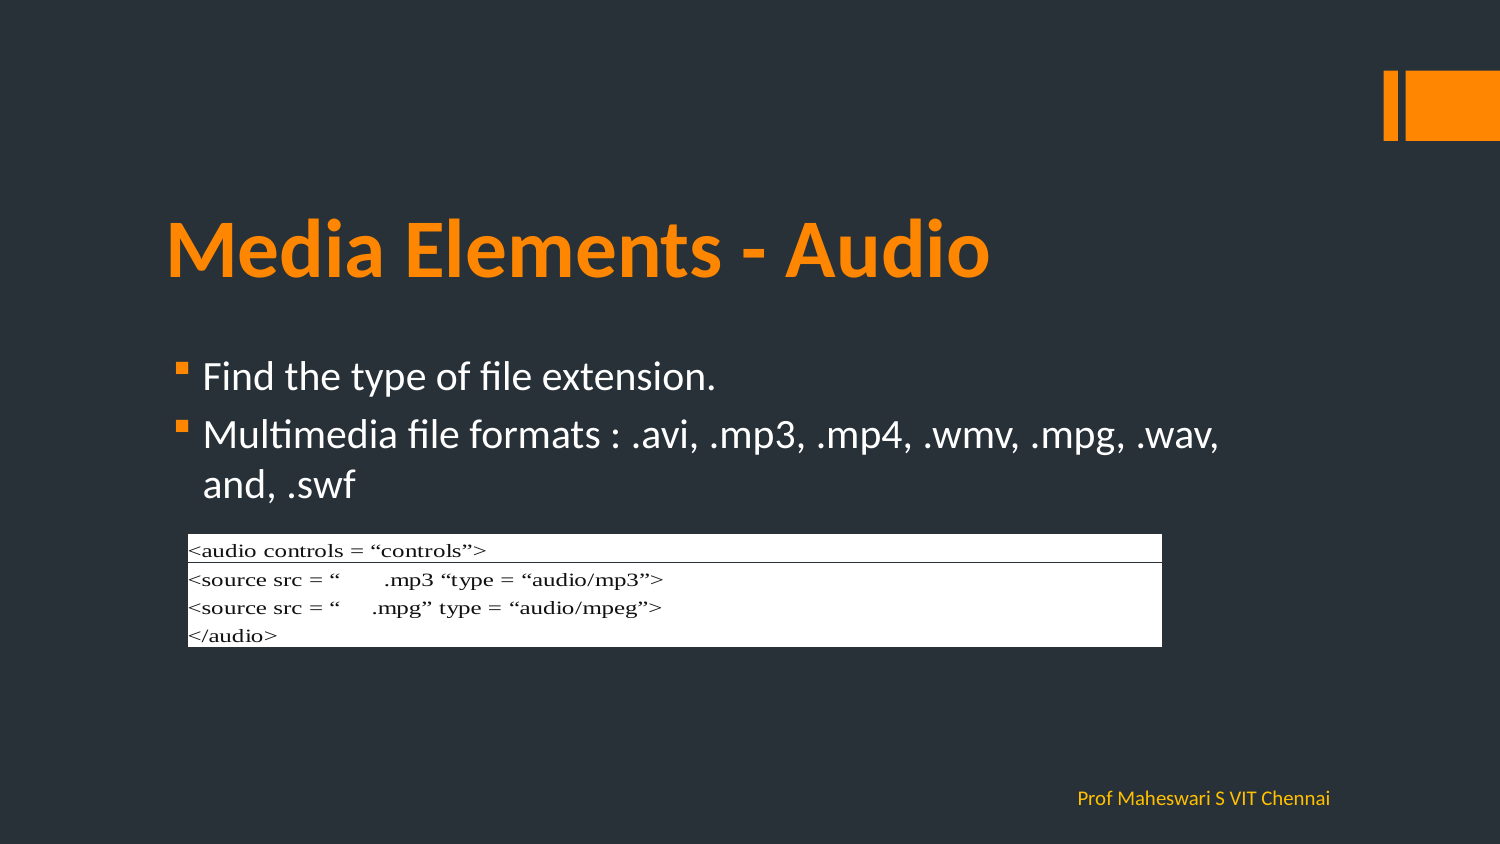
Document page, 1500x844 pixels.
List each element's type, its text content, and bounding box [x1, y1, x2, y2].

title Media Elements - Audio [150, 159, 1350, 302]
footer Prof Maheswari S VIT Chennai [1062, 784, 1431, 822]
list Find the type of file extension. Multimedia file formats : .avi, .mp3, .mp4, .wmv, .mpg, .wav, and, .swf [150, 340, 1350, 777]
picture [186, 533, 1163, 648]
